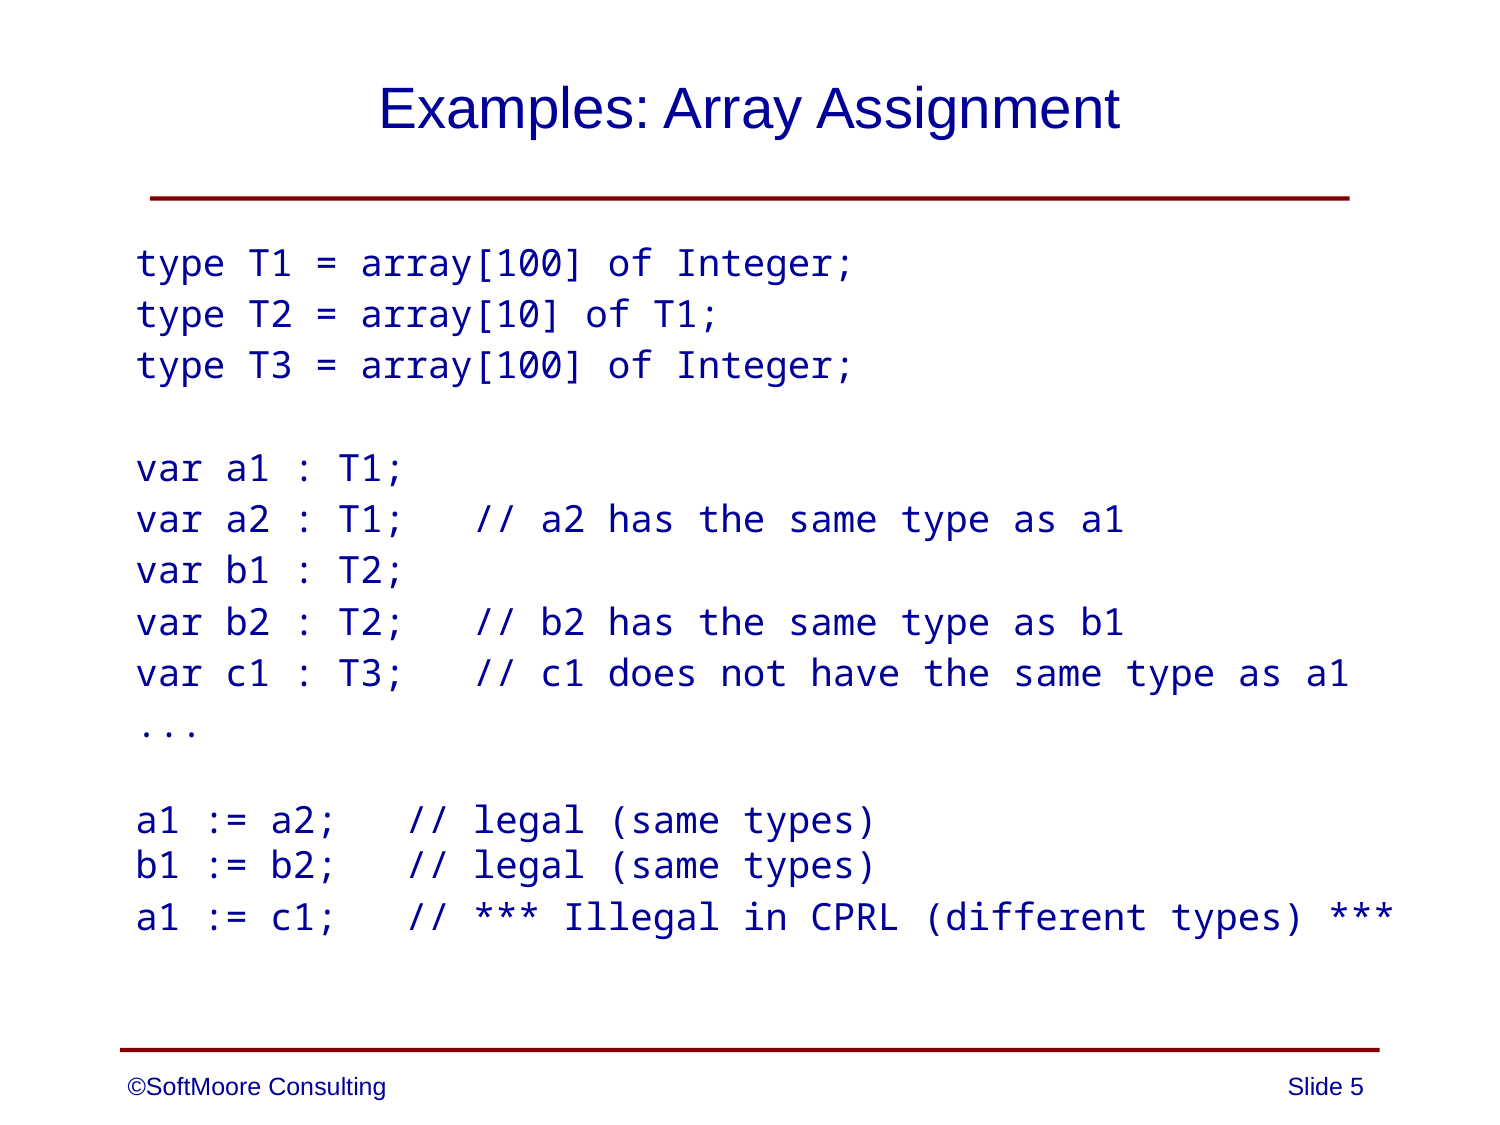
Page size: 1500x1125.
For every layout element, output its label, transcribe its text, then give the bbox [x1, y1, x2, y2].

title Examples: Array Assignment [149, 22, 1350, 188]
list type T1 = array[100] of Integer; type T2 = array[10] of T1; type T3 = array[100] of Integer; var a1 : T1; var a2 : T1; // a2 has the same type as a1 var b1 : T2; var b2 : T2; // b2 has the same type as b1 var c1 : T3; // c1 does not have the same type as a1 ... a1 := a2; // legal (same types) b1 := b2; // legal (same types) a1 := c1; // *** Illegal in CPRL (different types) *** [74, 223, 1425, 1034]
footer ©SoftMoore Consulting [111, 1061, 563, 1109]
slide_number Slide 5 [1078, 1061, 1380, 1109]
